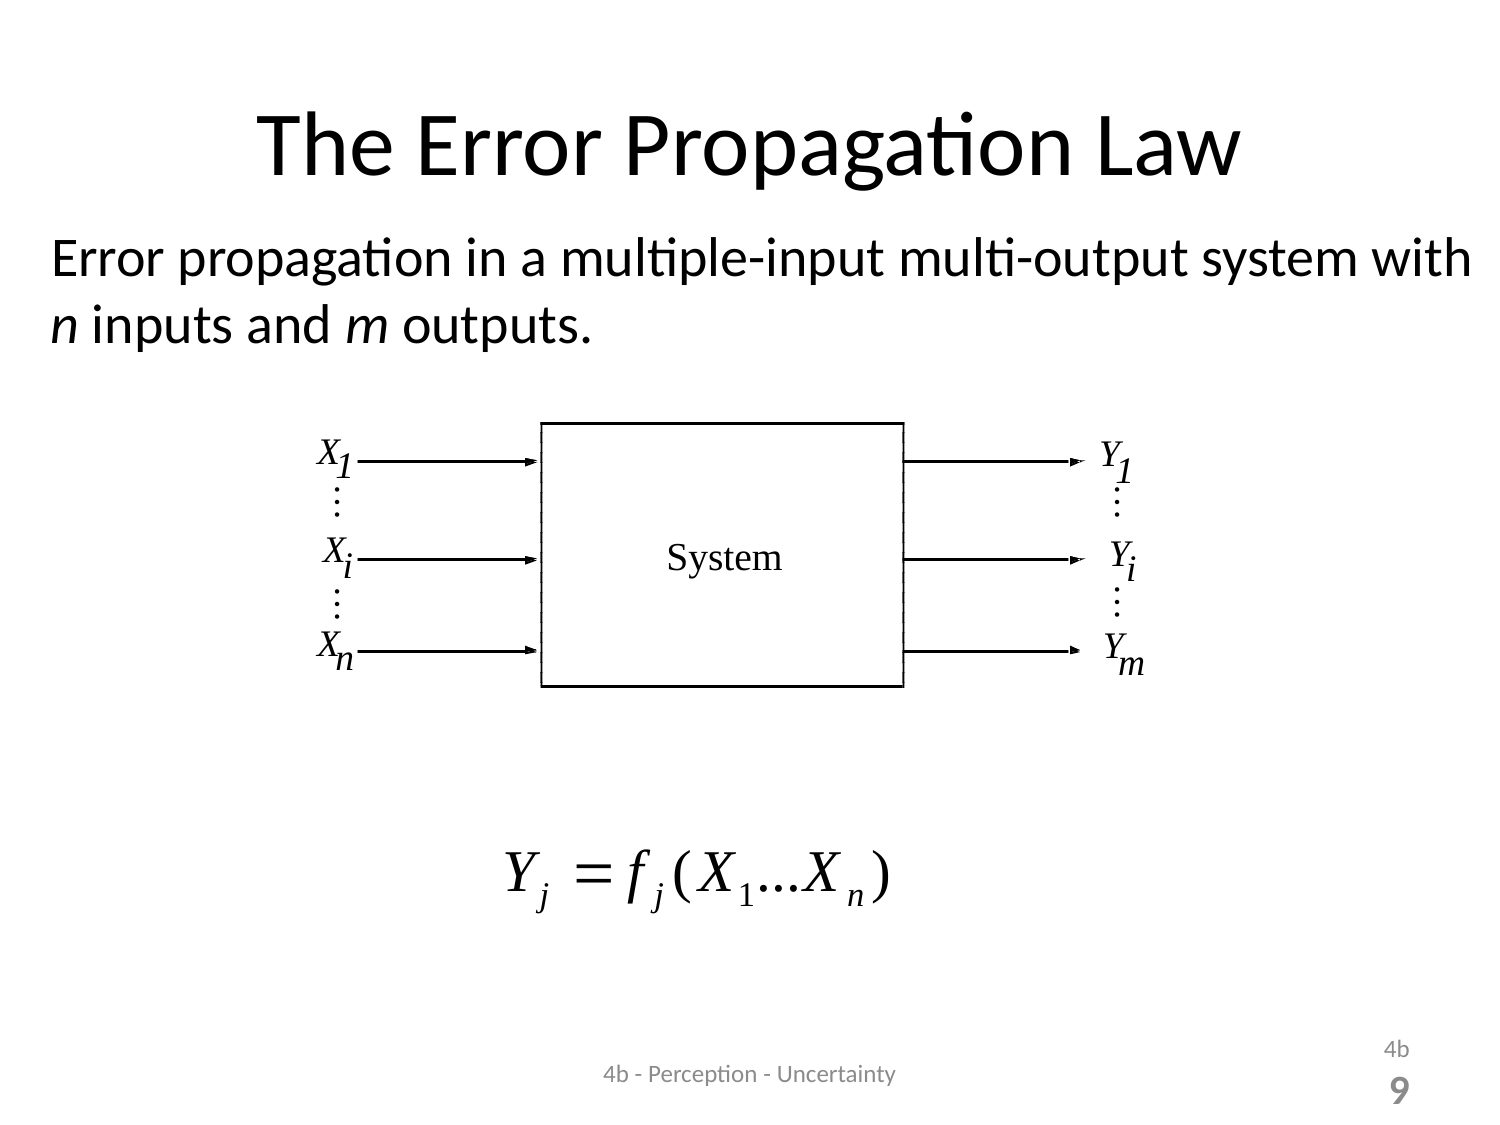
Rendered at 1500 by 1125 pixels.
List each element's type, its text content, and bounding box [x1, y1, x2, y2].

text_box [301, 422, 1148, 688]
title The Error Propagation Law [75, 45, 1425, 212]
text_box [497, 831, 902, 926]
footer 4b - Perception - Uncertainty [512, 1042, 988, 1103]
list Error propagation in a multiple-input multi-output system with n inputs and m outputs. [35, 212, 1500, 364]
slide_number 4b 9 [1074, 1042, 1425, 1103]
